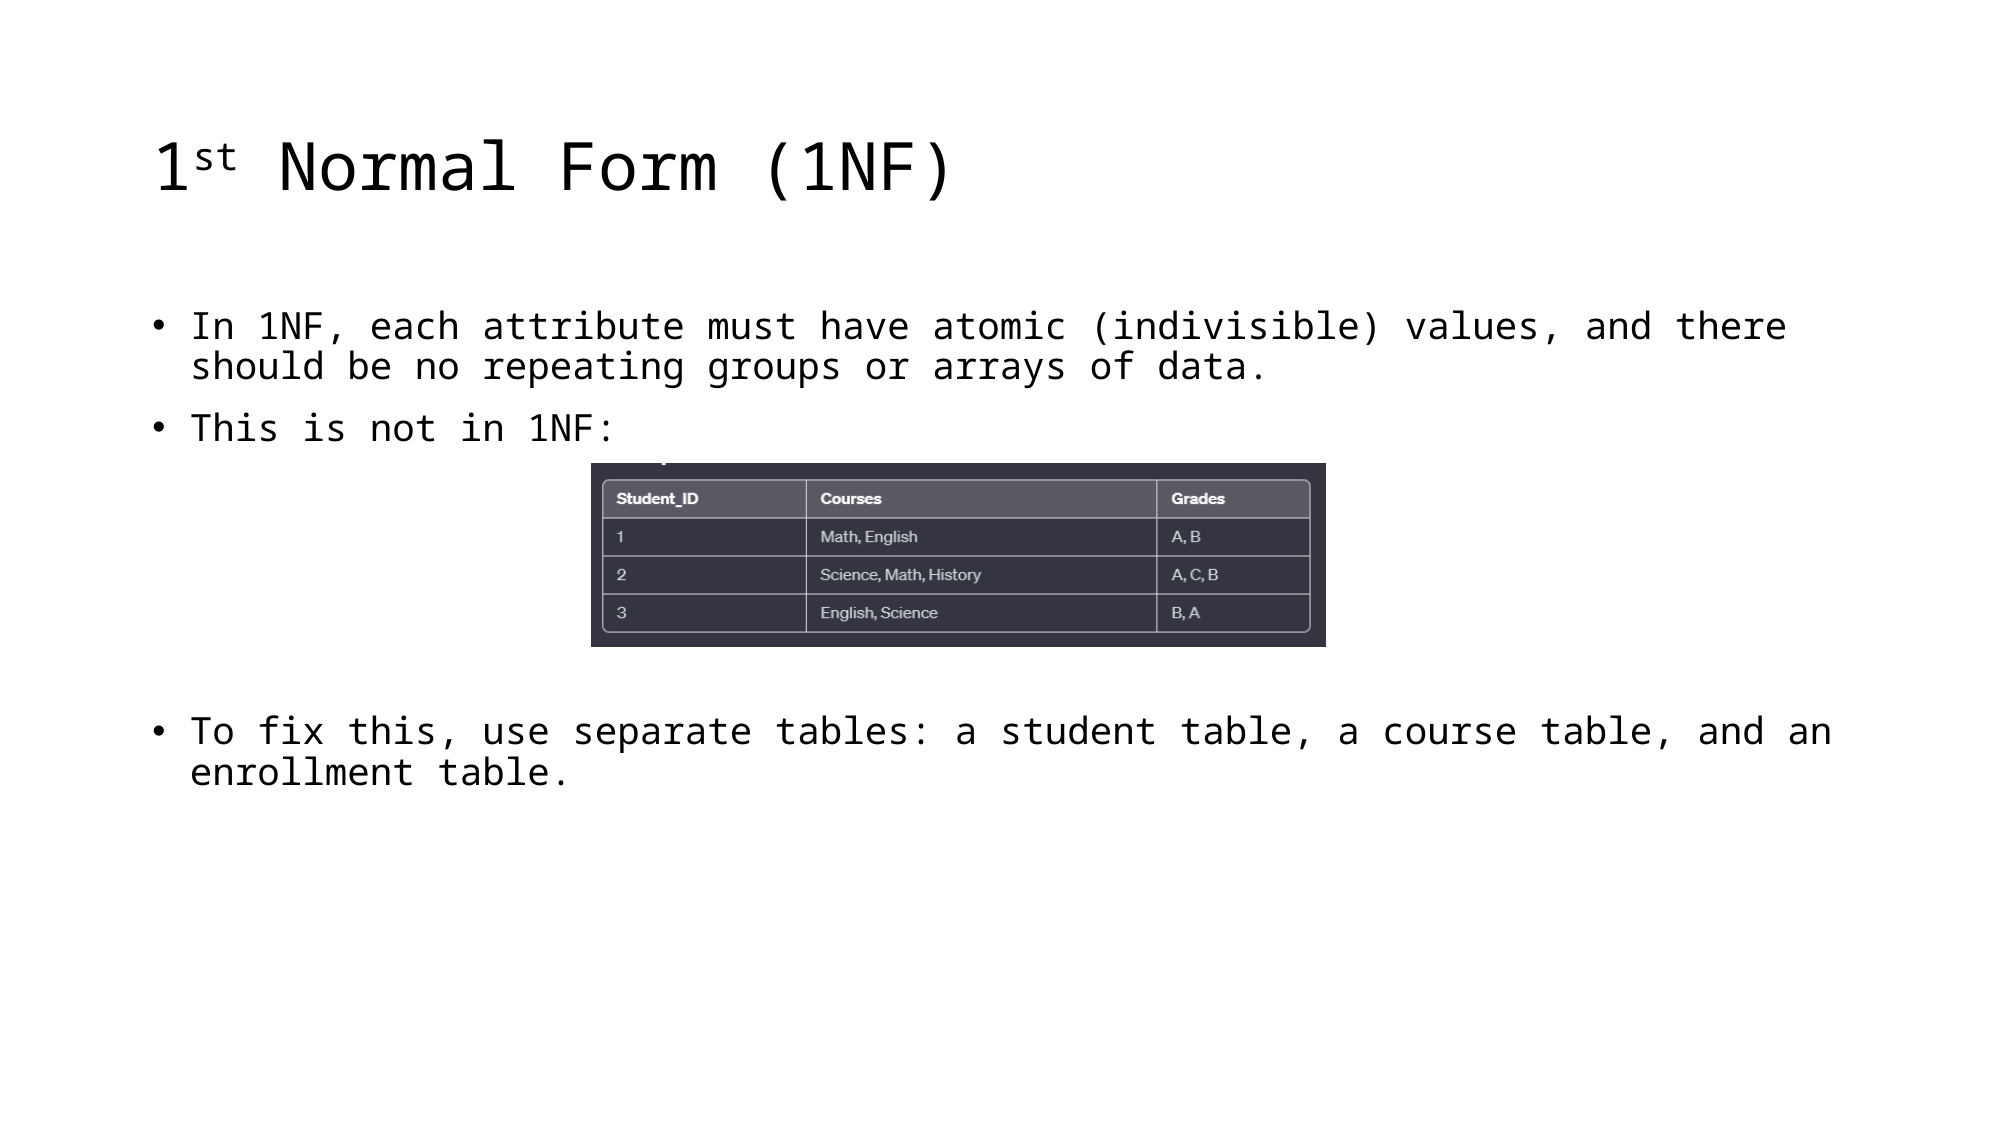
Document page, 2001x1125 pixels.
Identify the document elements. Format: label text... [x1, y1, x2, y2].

text_box To fix this, use separate tables: a student table, a course table, and an enrollment table. [137, 704, 1863, 892]
list In 1NF, each attribute must have atomic (indivisible) values, and there should be no repeating groups or arrays of data. This is not in 1NF: [137, 299, 1863, 487]
title 1st Normal Form (1NF) [137, 59, 1863, 278]
picture [590, 462, 1327, 648]
